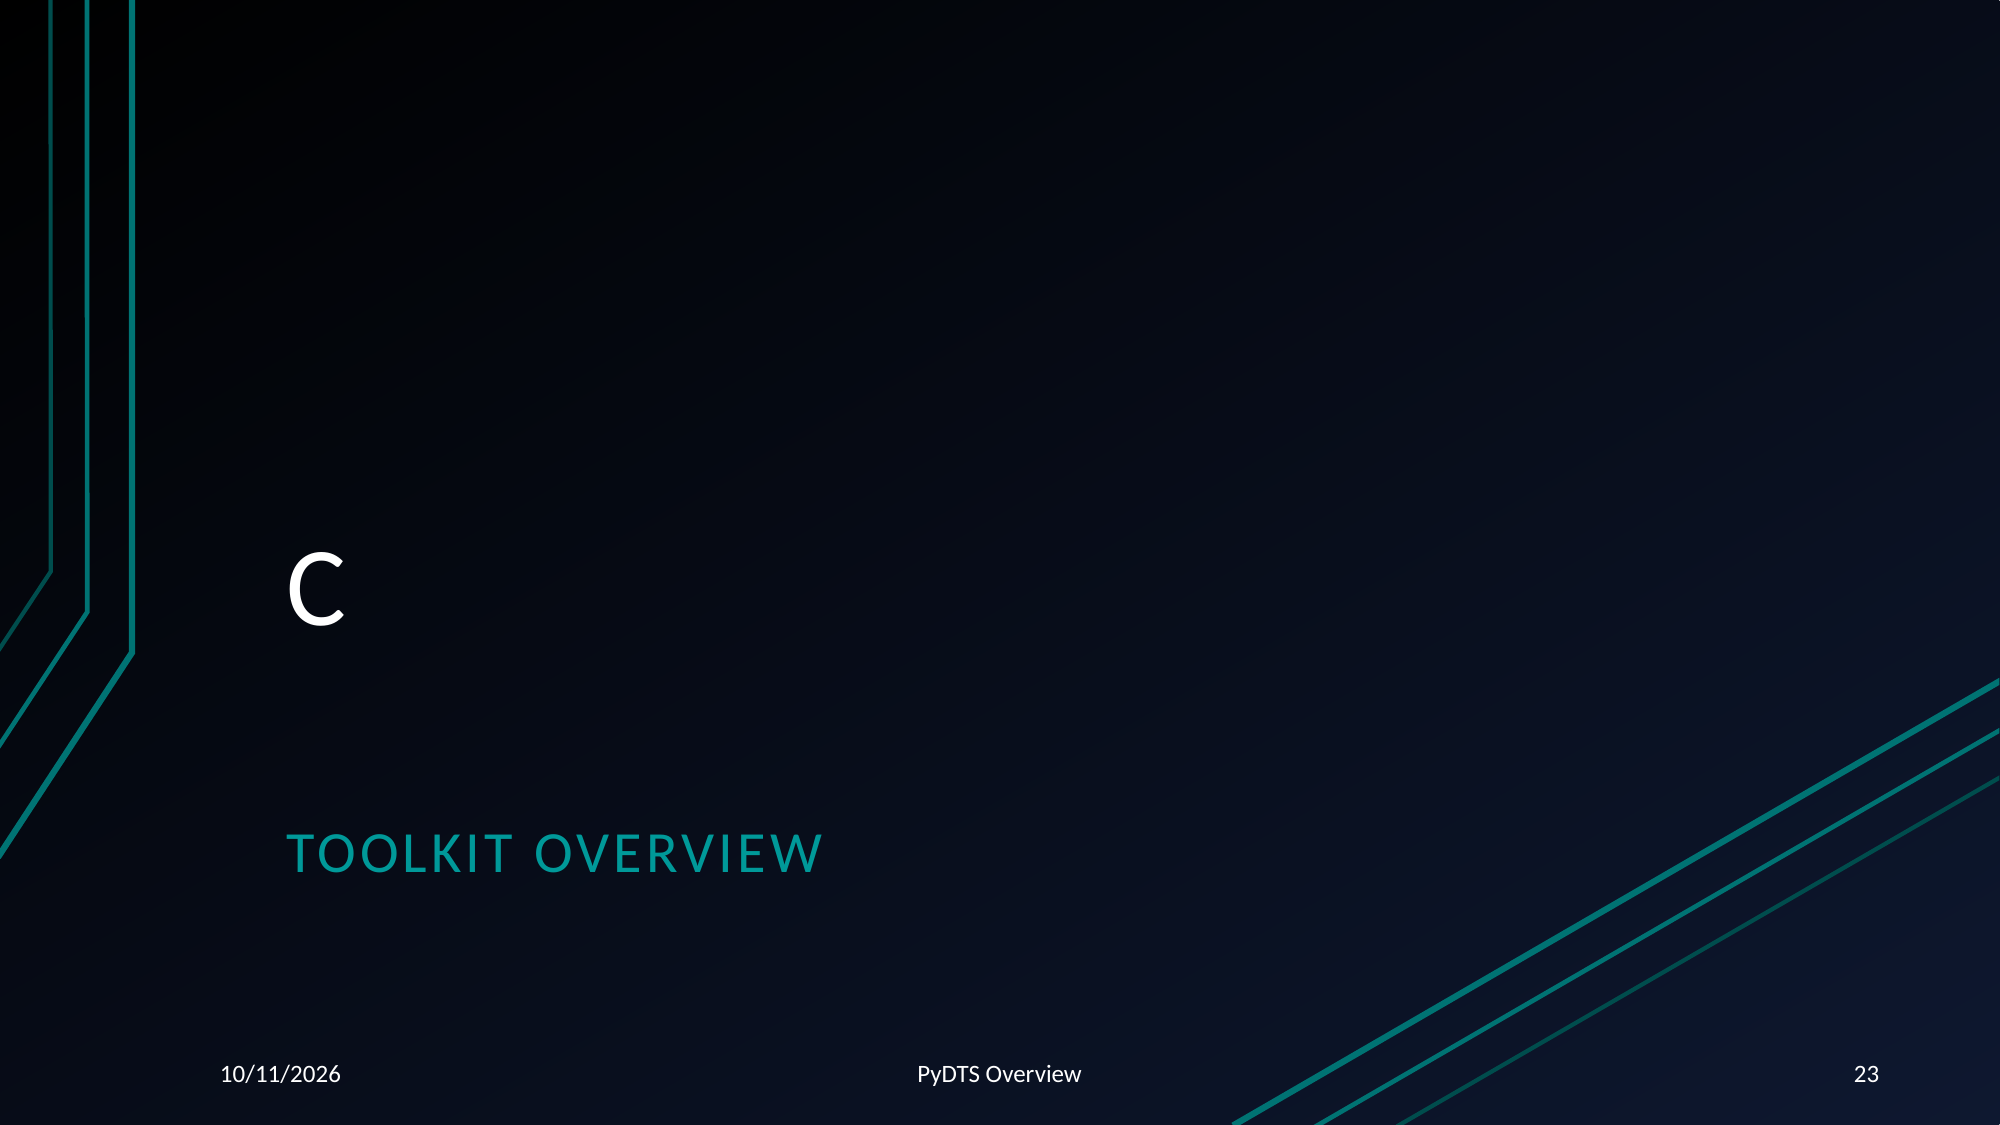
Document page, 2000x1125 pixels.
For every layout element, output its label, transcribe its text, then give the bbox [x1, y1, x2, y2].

slide_number 23 [1732, 1042, 1900, 1103]
title C [266, 362, 1733, 816]
footer PyDTS Overview [566, 1042, 1433, 1103]
list Toolkit Overview [266, 812, 1427, 1013]
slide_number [199, 1042, 566, 1103]
